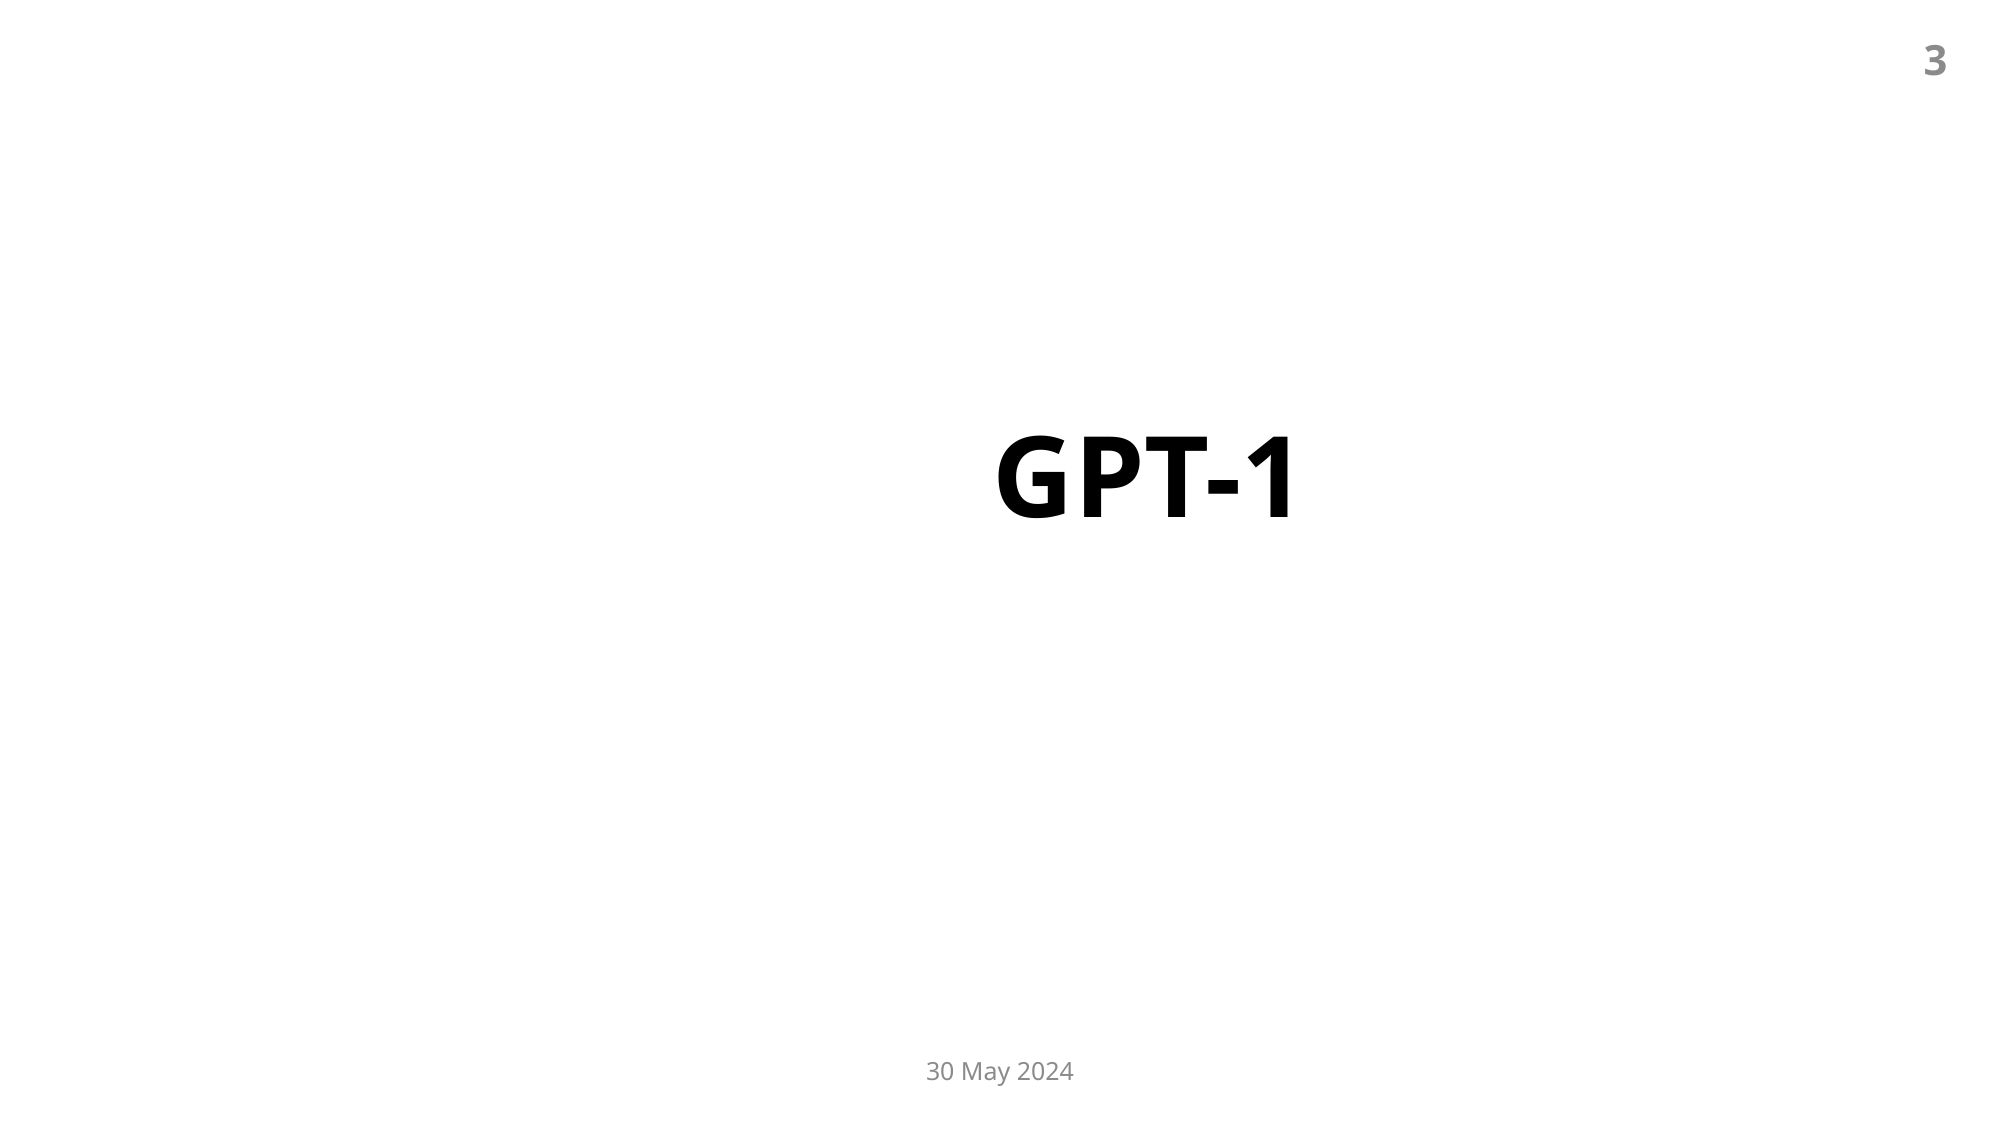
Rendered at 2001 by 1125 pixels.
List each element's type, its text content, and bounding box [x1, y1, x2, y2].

text_box GPT-1 [977, 397, 2000, 548]
footer 30 May 2024 [662, 1042, 1338, 1103]
text_box 3 [1512, 28, 1963, 89]
